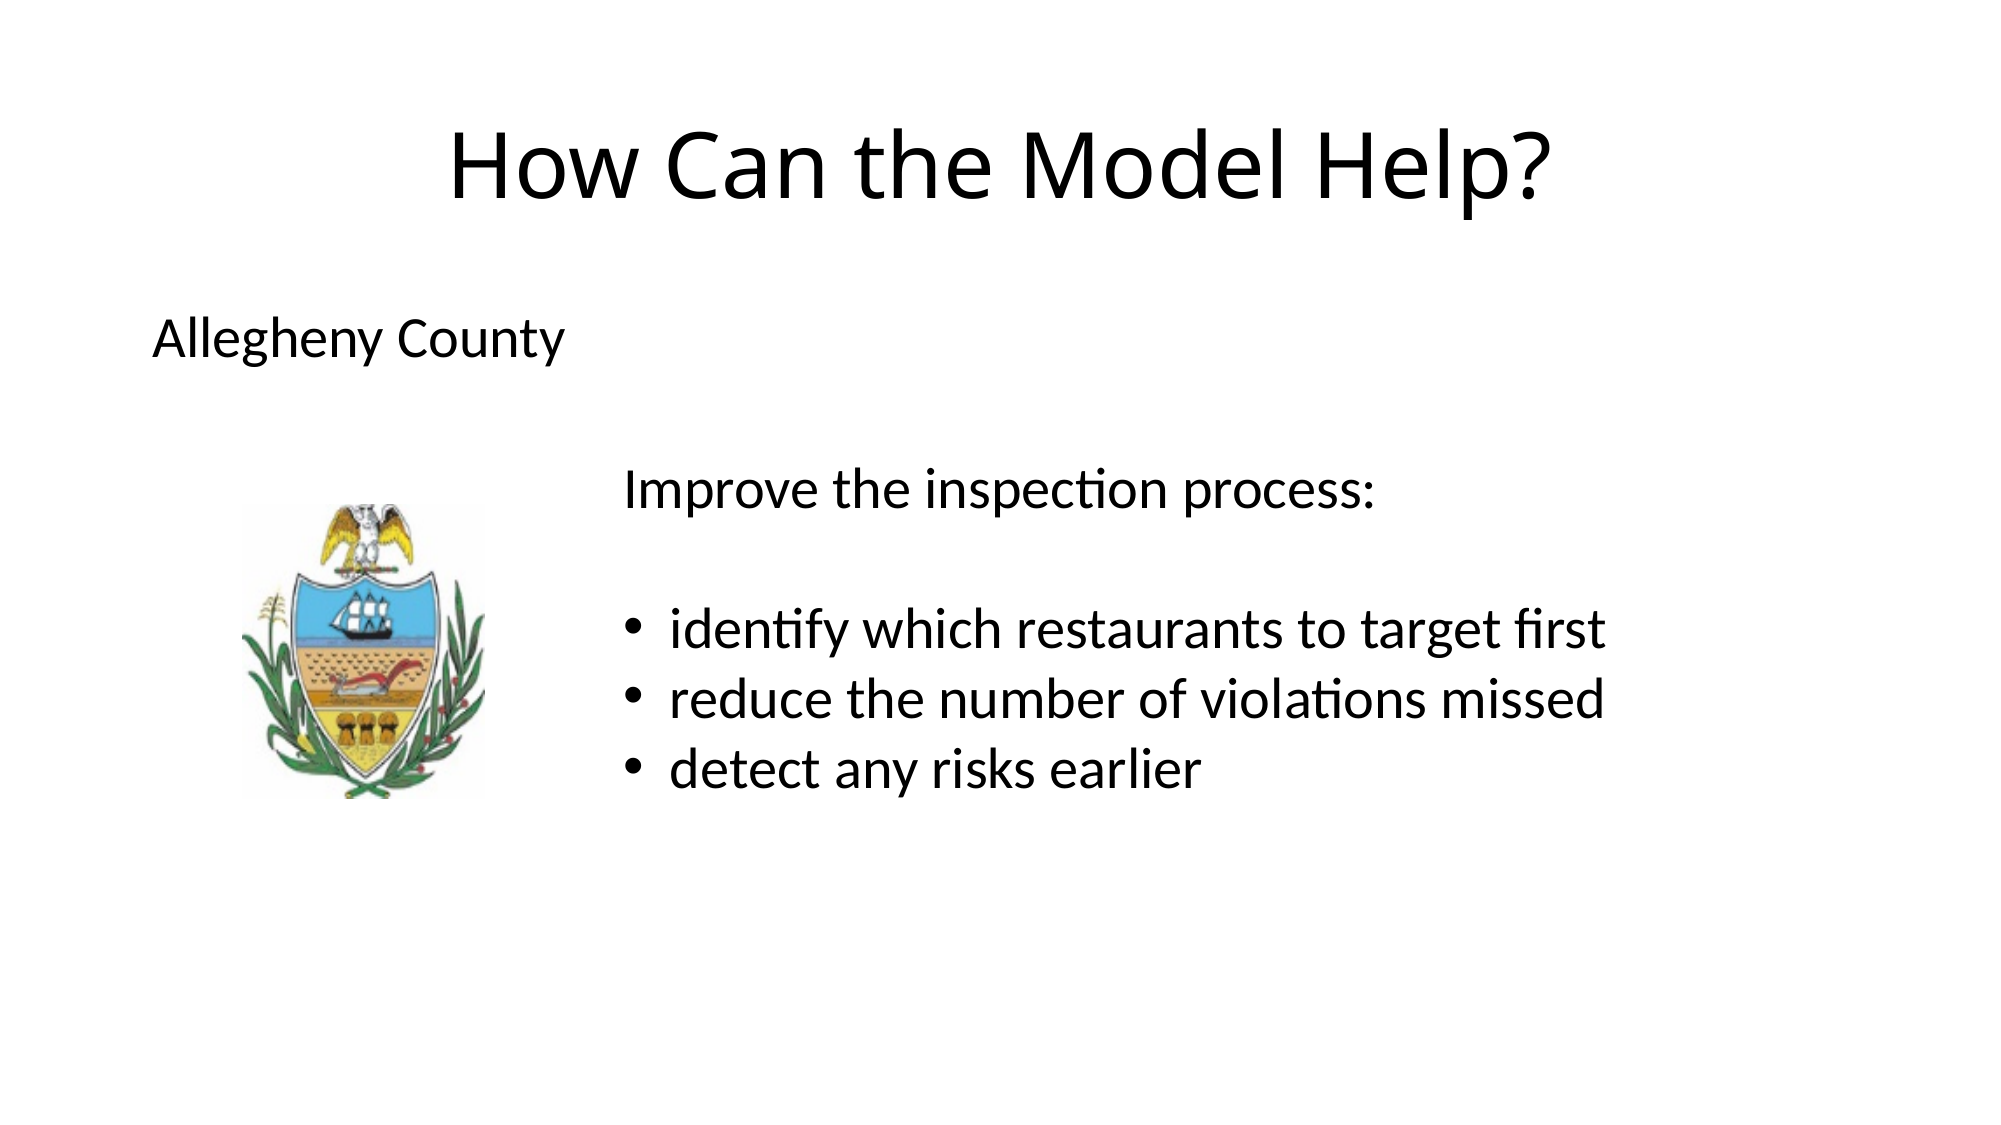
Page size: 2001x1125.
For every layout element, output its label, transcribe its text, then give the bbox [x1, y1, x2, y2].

picture [242, 504, 485, 799]
text_box Improve the inspection process: identify which restaurants to target first reduce the number of violations missed detect any risks earlier [608, 442, 1662, 808]
list Allegheny County [137, 299, 1863, 1014]
title How Can the Model Help? [137, 59, 1863, 278]
